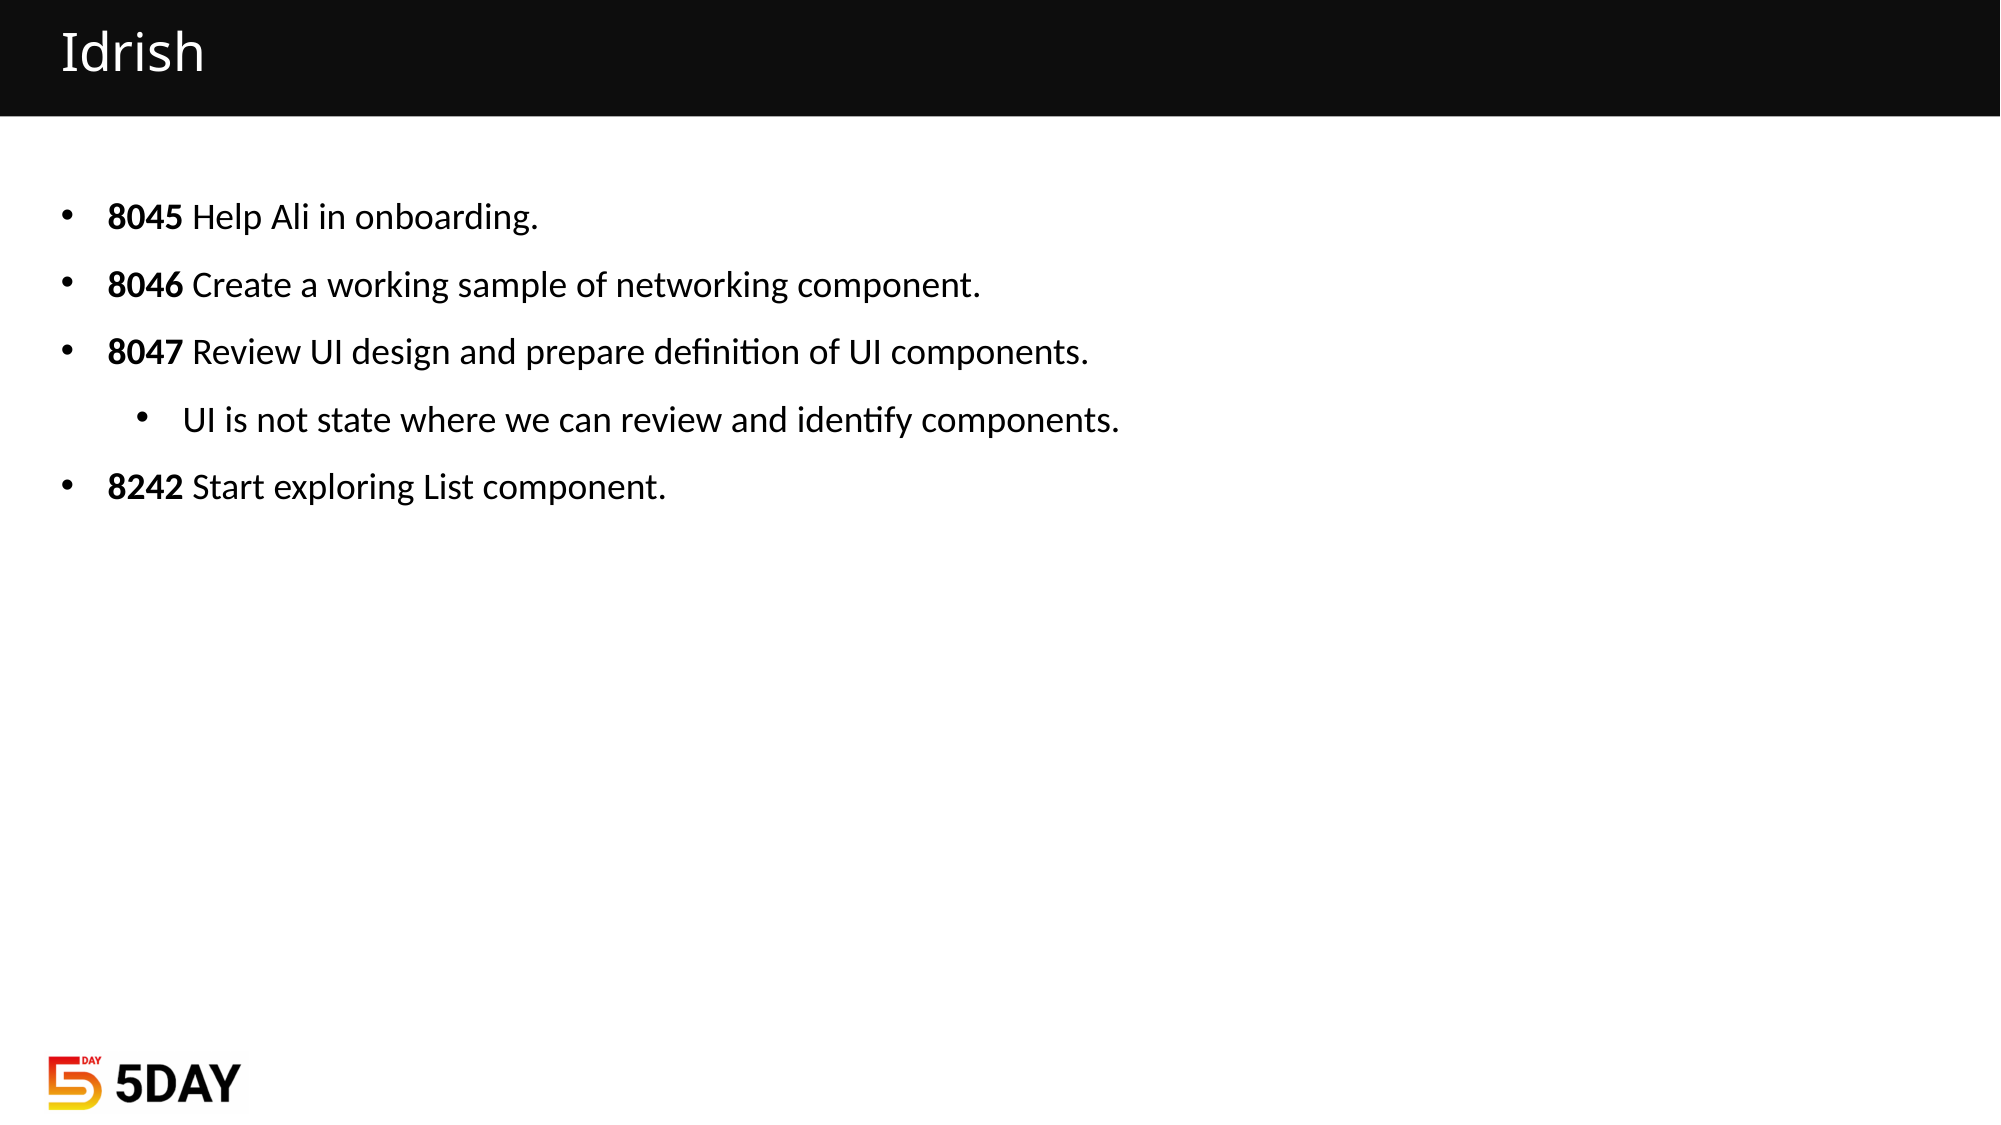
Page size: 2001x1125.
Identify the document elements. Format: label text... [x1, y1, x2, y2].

title Idrish [46, 6, 2000, 103]
text_box 8045 Help Ali in onboarding. 8046 Create a working sample of networking component. 8047 Review UI design and prepare definition of UI components. UI is not state where we can review and identify components. 8242 Start exploring List component. [46, 162, 1948, 515]
picture [44, 1051, 249, 1114]
